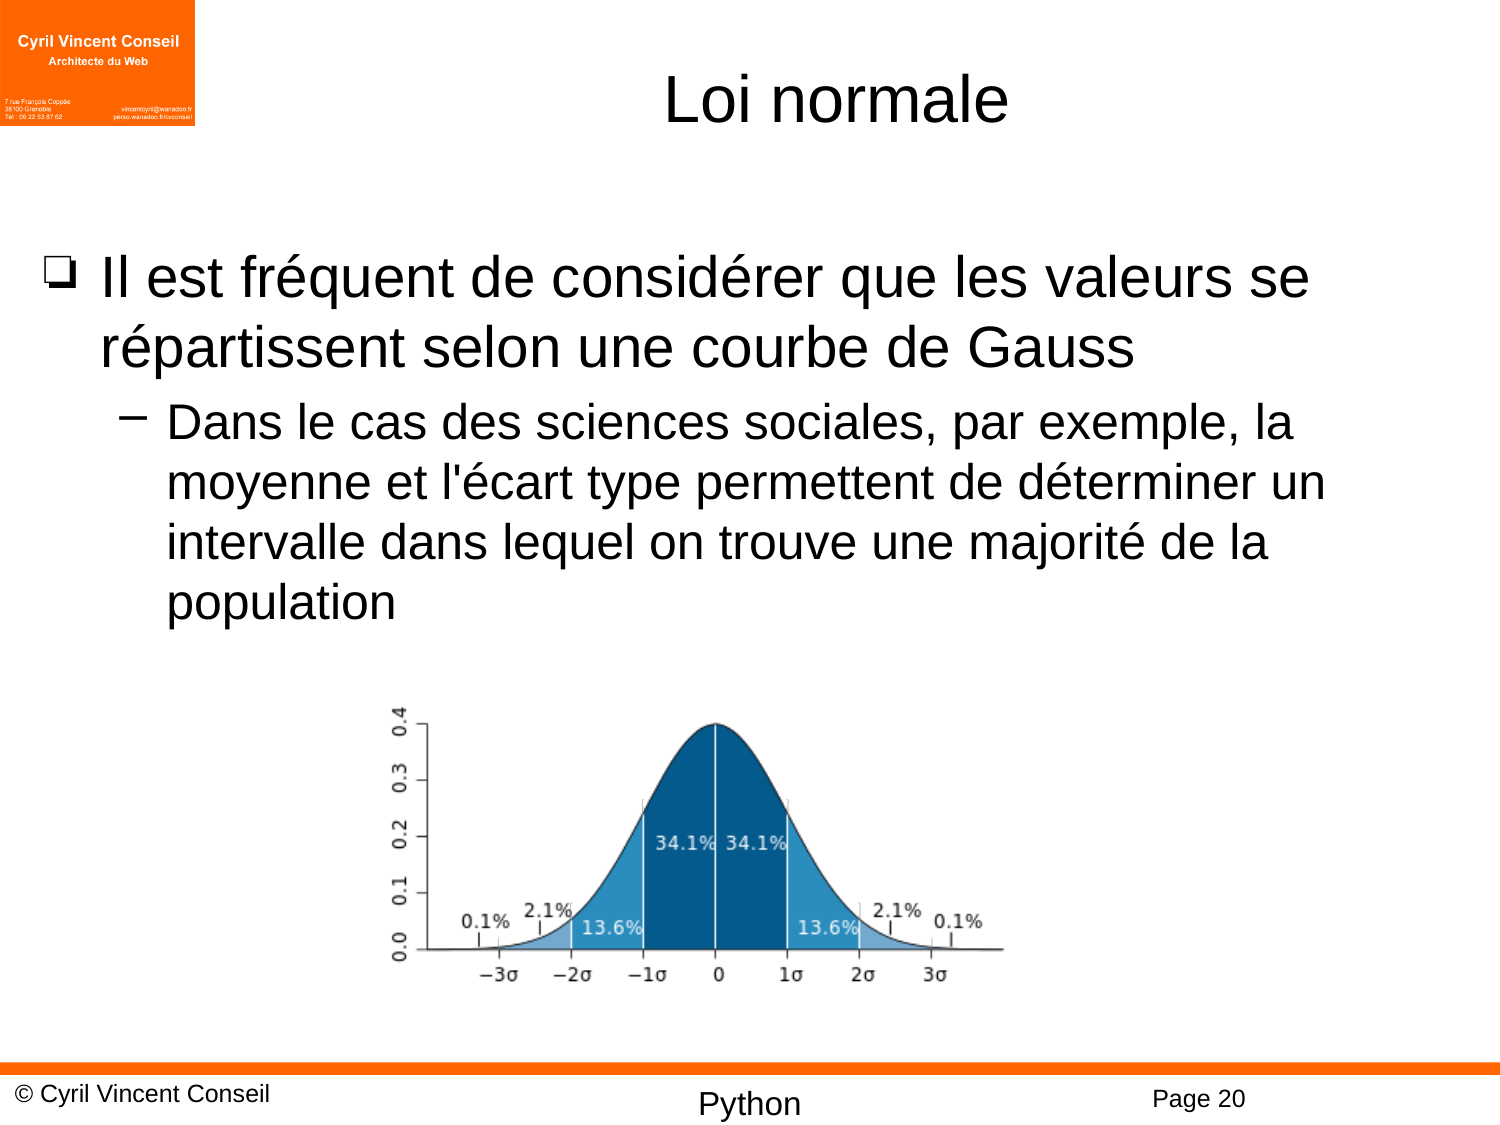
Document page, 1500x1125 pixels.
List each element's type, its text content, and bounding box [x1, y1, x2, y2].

picture [383, 692, 1009, 1006]
list Il est fréquent de considérer que les valeurs se répartissent selon une courbe de Gauss Dans le cas des sciences sociales, par exemple, la moyenne et l'écart type permettent de déterminer un intervalle dans lequel on trouve une majorité de la population [29, 231, 1468, 1059]
title Loi normale [194, 2, 1480, 190]
picture [0, 0, 195, 126]
